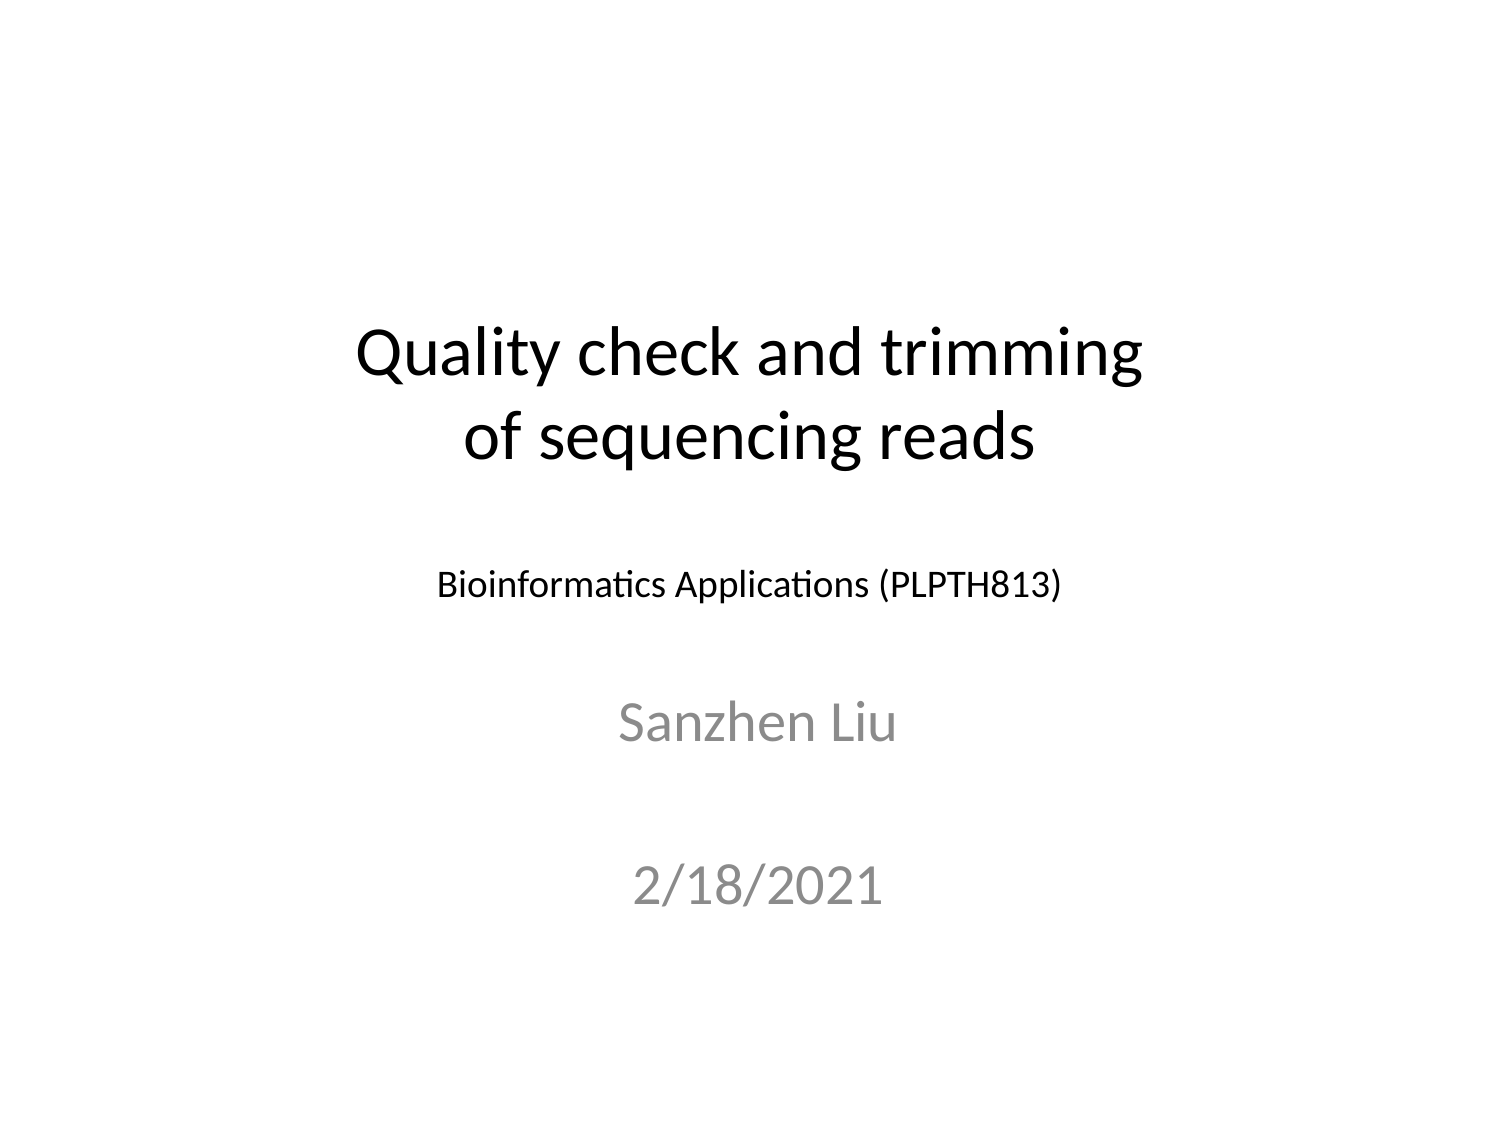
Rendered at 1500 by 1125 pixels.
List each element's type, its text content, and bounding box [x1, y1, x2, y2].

subtitle Sanzhen Liu 2/18/2021 [233, 675, 1284, 964]
title Quality check and trimming of sequencing reads Bioinformatics Applications (PLPTH813) [112, 296, 1388, 615]
